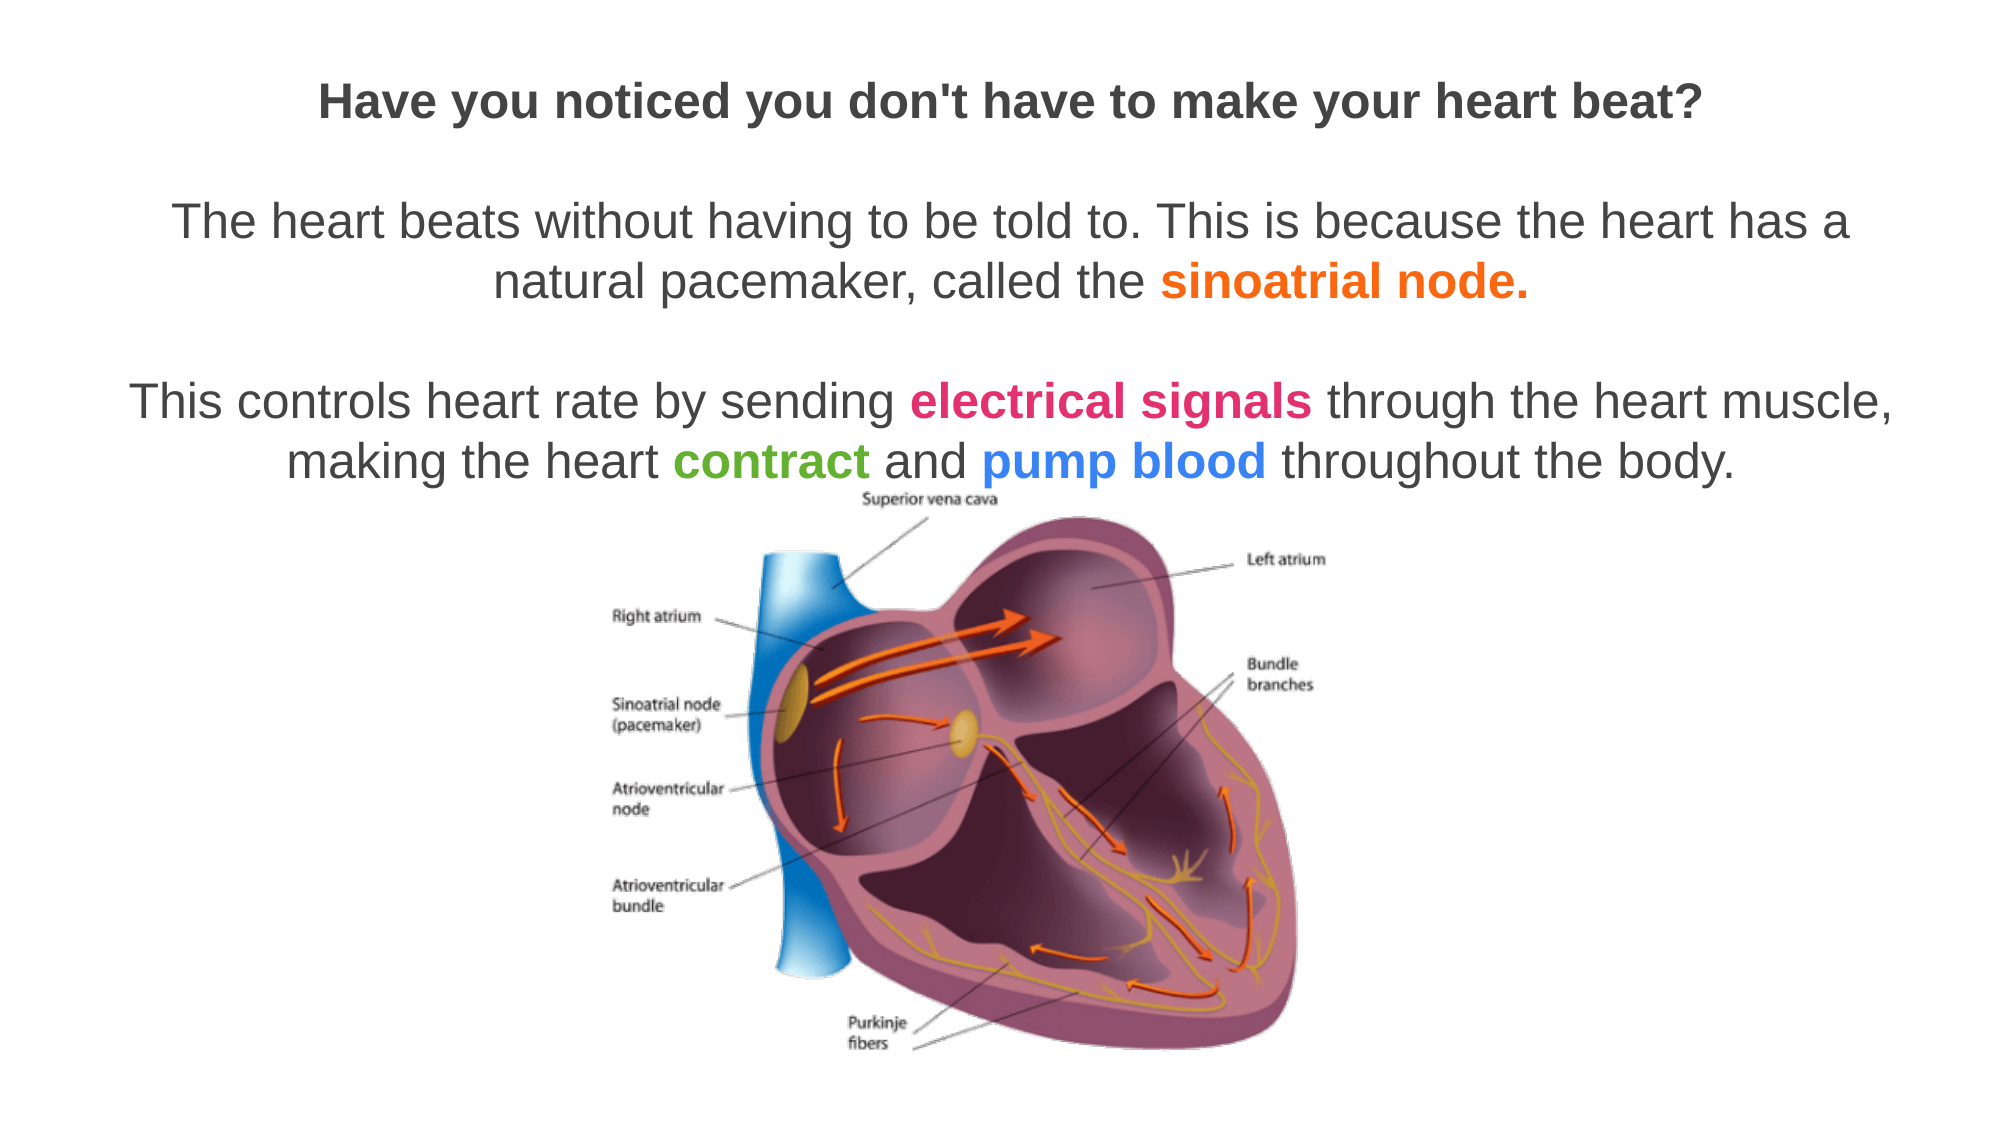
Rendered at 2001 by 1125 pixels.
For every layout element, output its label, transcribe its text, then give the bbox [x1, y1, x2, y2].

picture [602, 465, 1337, 1081]
text_box Have you noticed you don't have to make your heart beat? The heart beats without having to be told to. This is because the heart has a natural pacemaker, called the sinoatrial node. This controls heart rate by sending electrical signals through the heart muscle, making the heart contract and pump blood throughout the body. [104, 61, 1919, 556]
